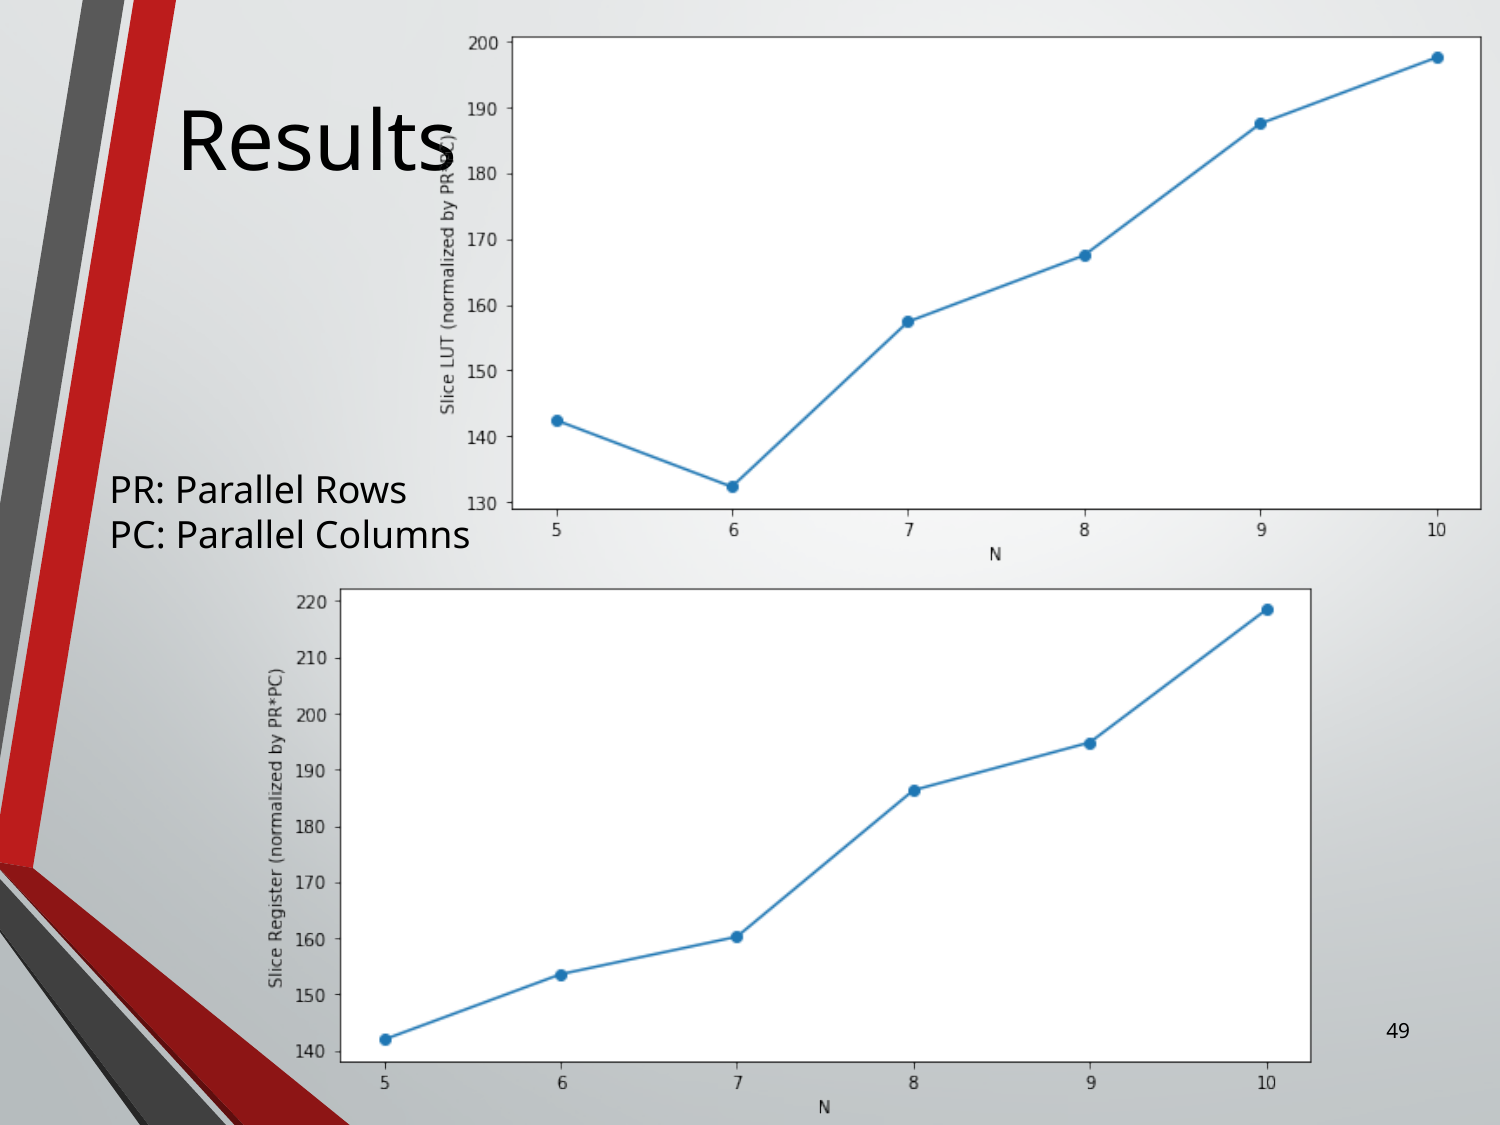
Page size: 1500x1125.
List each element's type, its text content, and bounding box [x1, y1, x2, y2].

title Results [161, 75, 430, 199]
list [258, 571, 1328, 1125]
picture [430, 19, 1498, 575]
slide_number 49 [1354, 1001, 1425, 1062]
text_box PR: Parallel Rows PC: Parallel Columns [94, 458, 430, 564]
